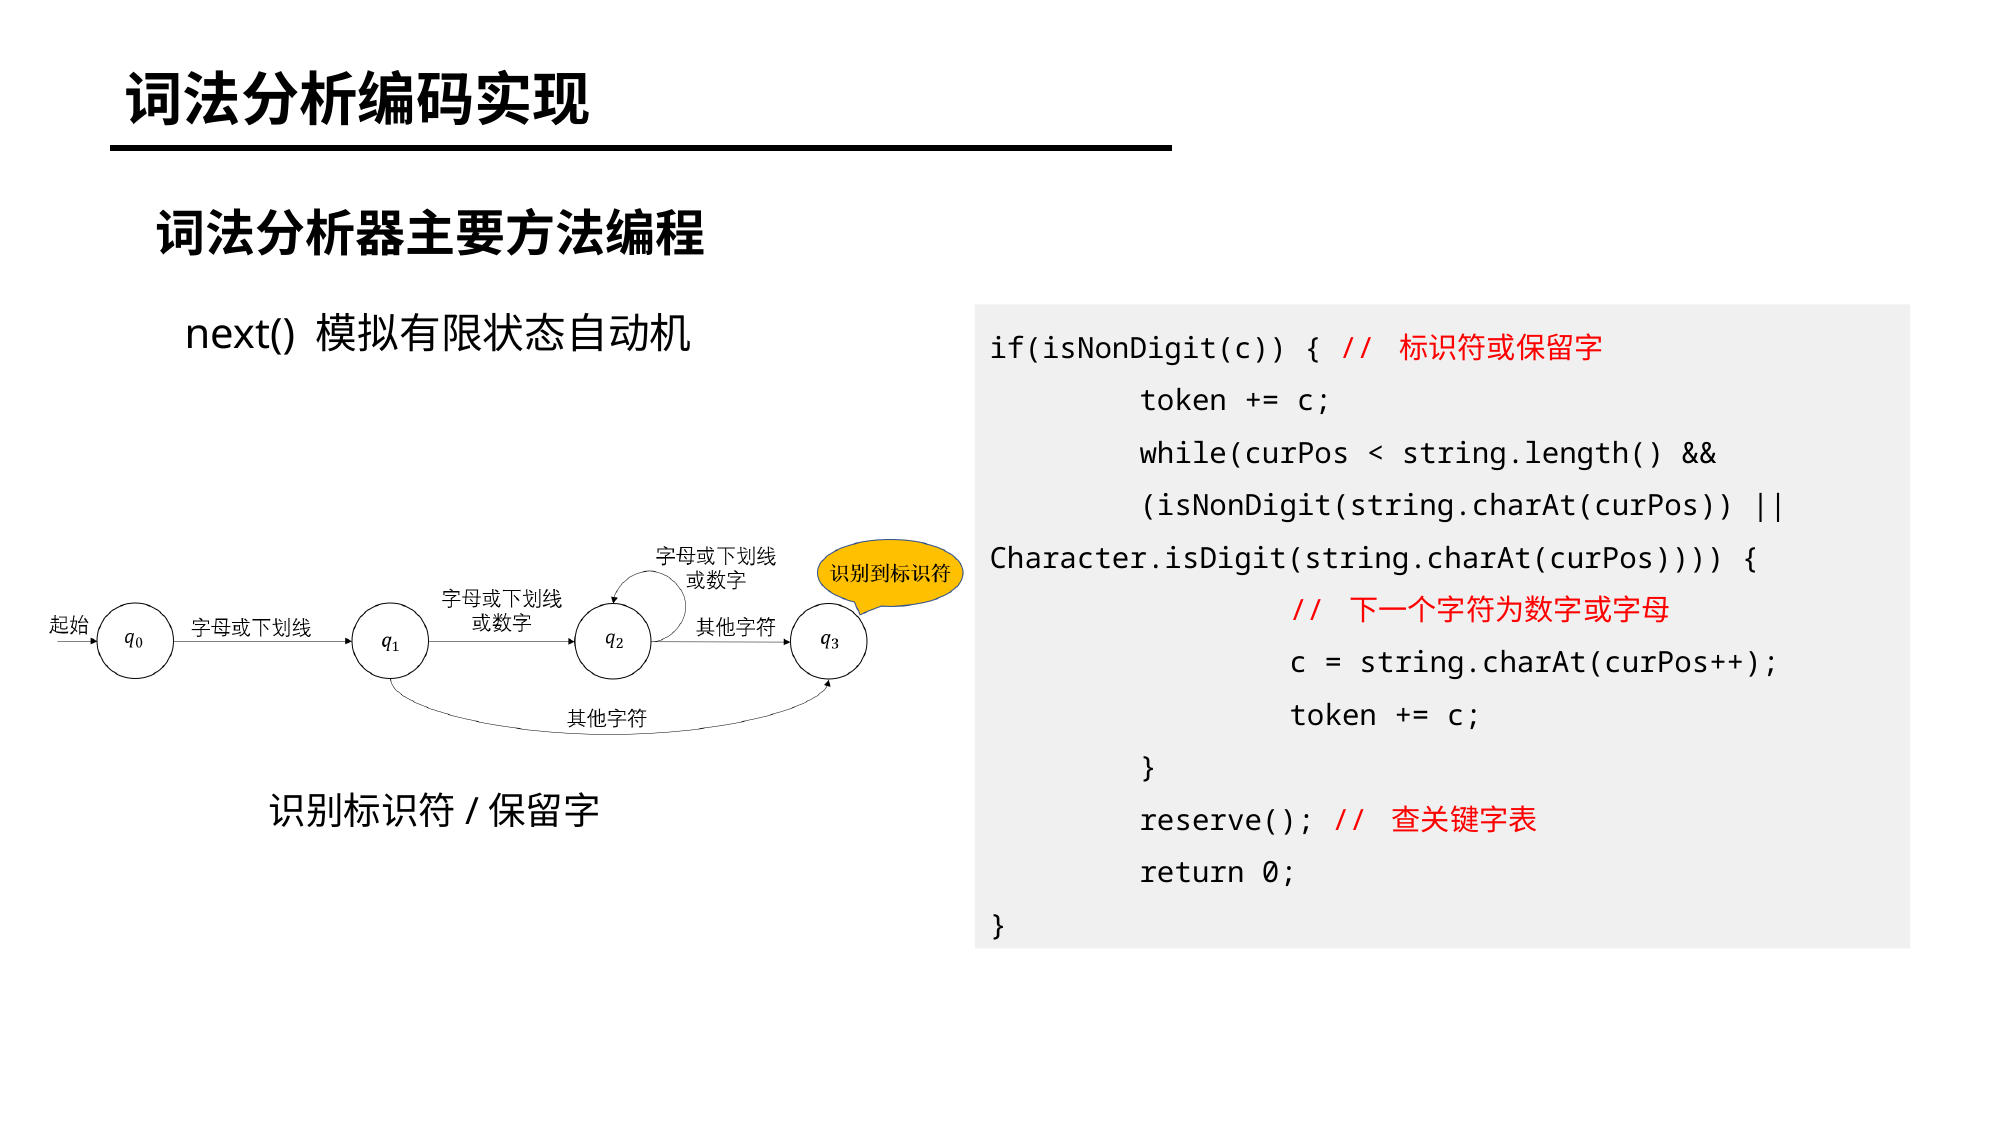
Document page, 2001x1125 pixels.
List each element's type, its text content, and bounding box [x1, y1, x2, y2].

text_box next() 模拟有限状态自动机 [169, 274, 831, 384]
text_box 词法分析编码实现 [109, 63, 1890, 168]
picture [36, 537, 964, 742]
text_box 识别标识符/保留字 [253, 757, 689, 866]
text_box 词法分析器主要方法编程 [140, 200, 802, 275]
text_box if(isNonDigit(c)) { // 标识符或保留字 token += c; while(curPos < string.length() && (isNonDigit(string.charAt(curPos)) || Character.isDigit(string.charAt(curPos)))) { // 下一个字符为数字或字母 c = string.charAt(curPos++); token += c; } reserve(); // 查关键字表 return 0; } [974, 304, 1911, 949]
